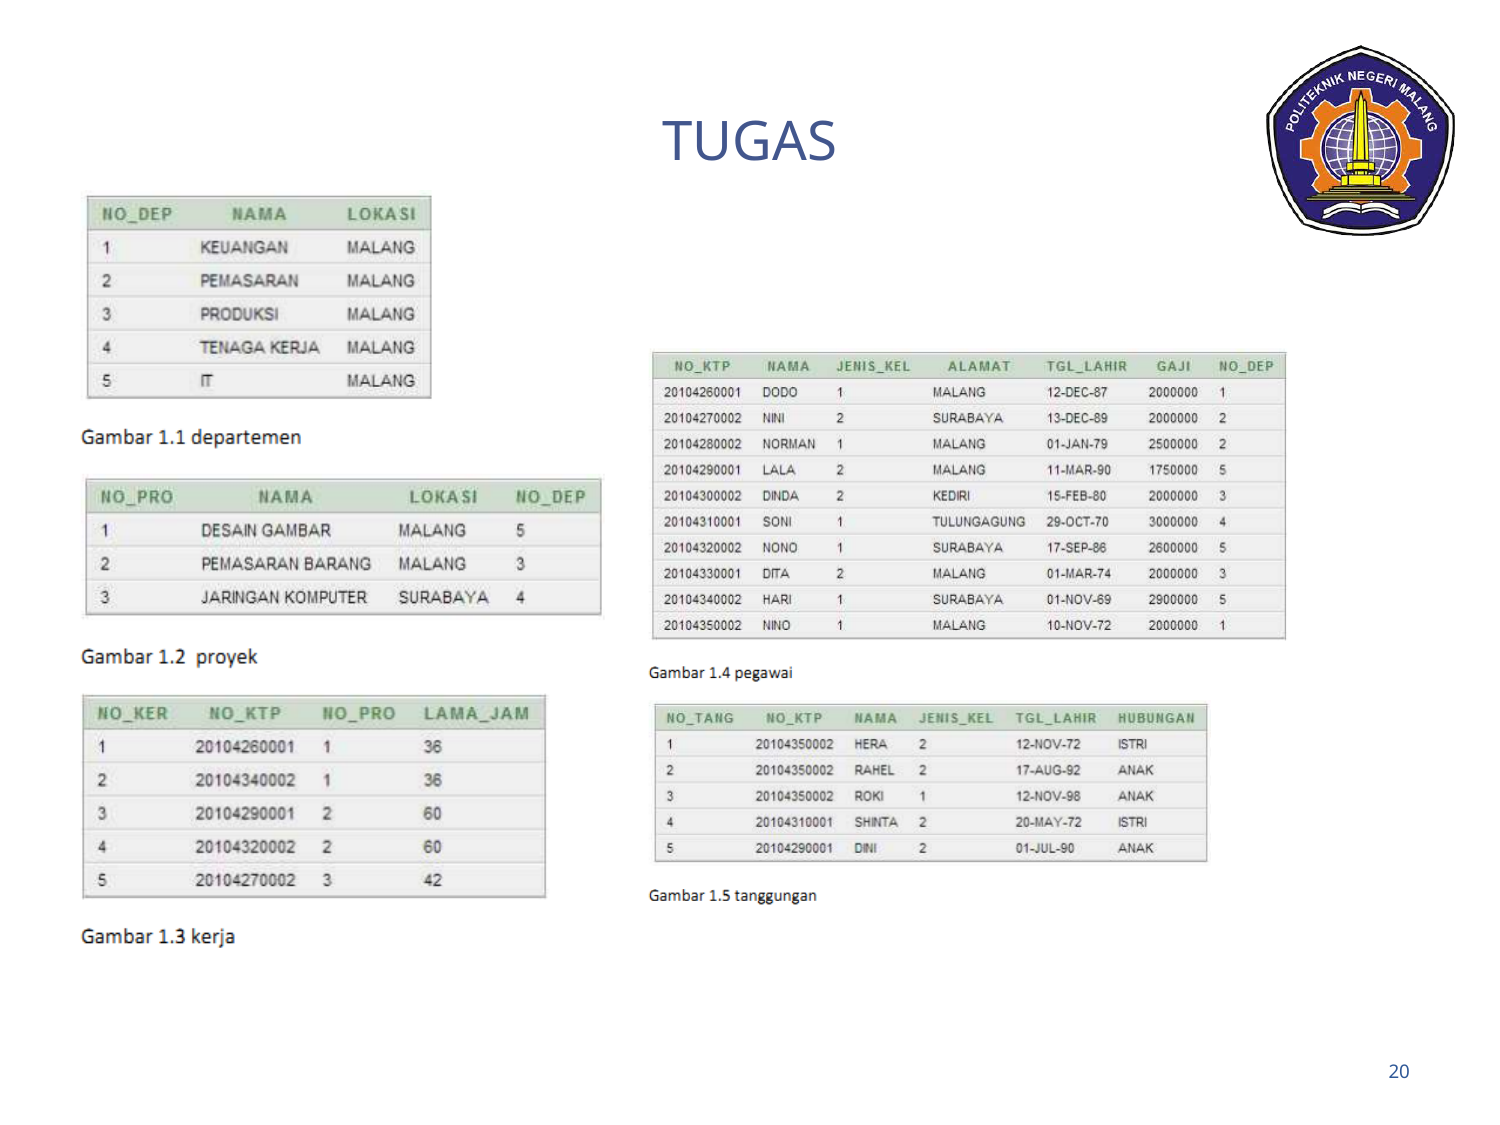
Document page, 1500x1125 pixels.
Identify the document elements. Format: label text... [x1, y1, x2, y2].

picture [18, 190, 1299, 957]
picture [1266, 45, 1455, 236]
title tugas [75, 45, 1425, 233]
slide_number 20 [1074, 1042, 1425, 1103]
